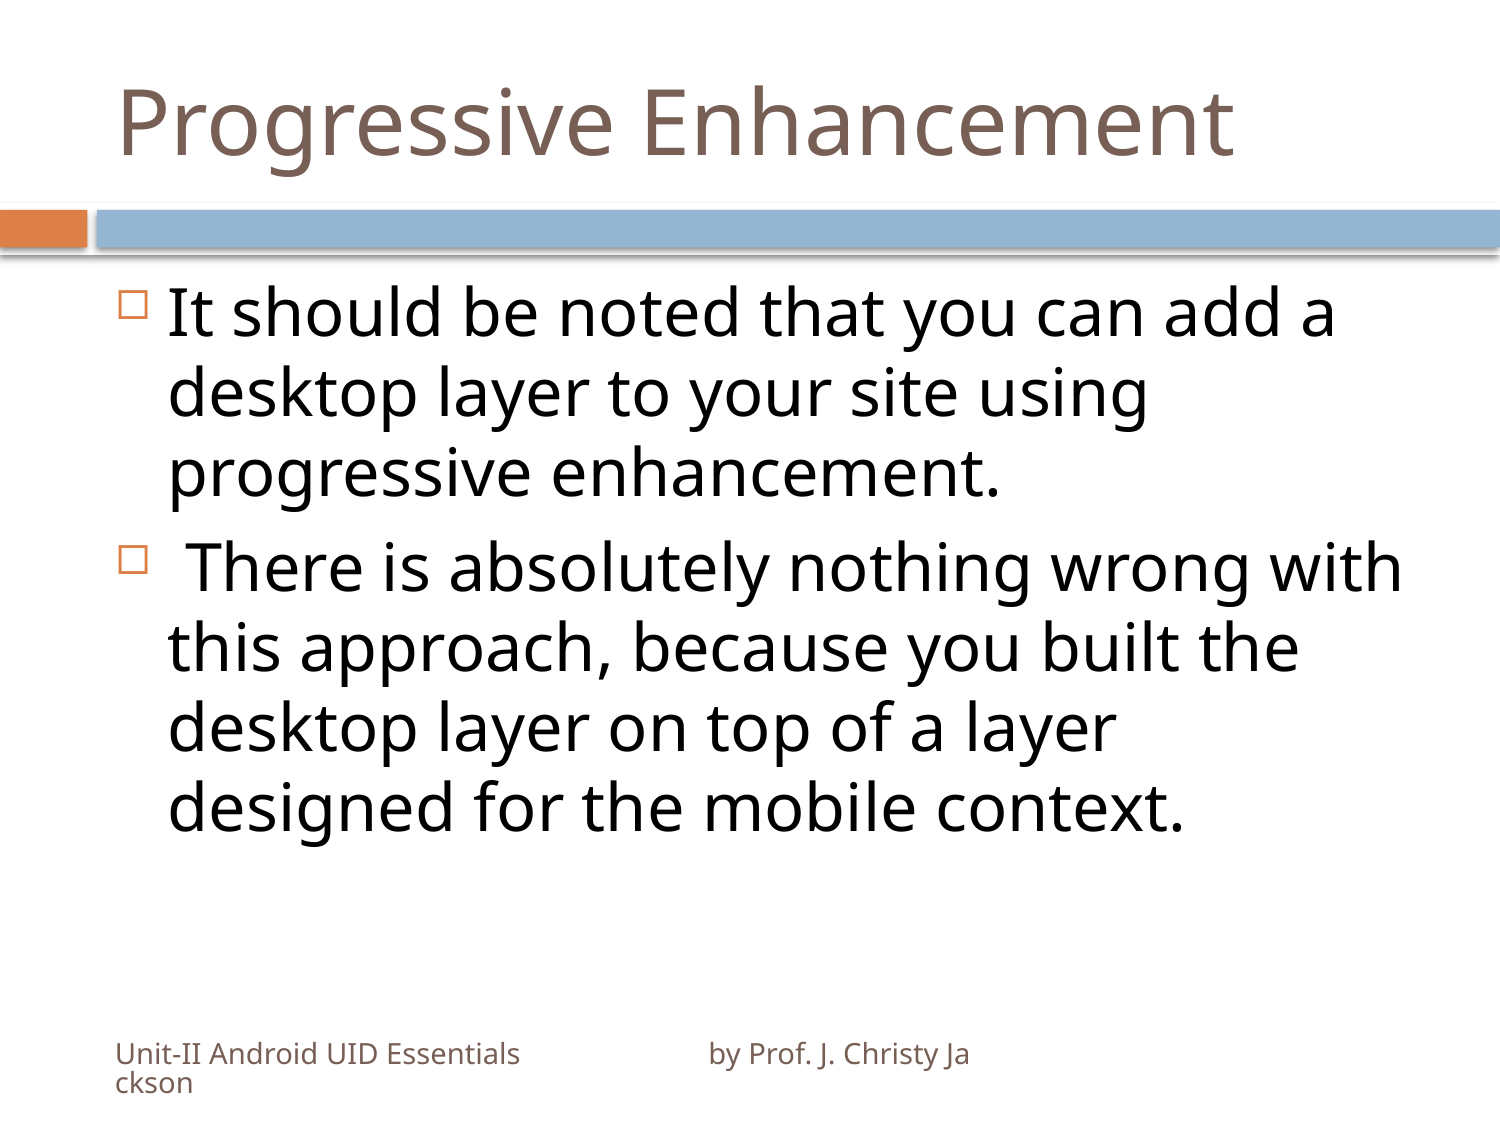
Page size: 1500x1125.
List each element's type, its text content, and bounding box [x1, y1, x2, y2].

list It should be noted that you can add a desktop layer to your site using progressive enhancement. There is absolutely nothing wrong with this approach, because you built the desktop layer on top of a layer designed for the mobile context. [100, 262, 1438, 1000]
footer Unit-II Android UID Essentials by Prof. J. Christy Jackson [99, 1025, 990, 1085]
title Progressive Enhancement [100, 37, 1438, 200]
